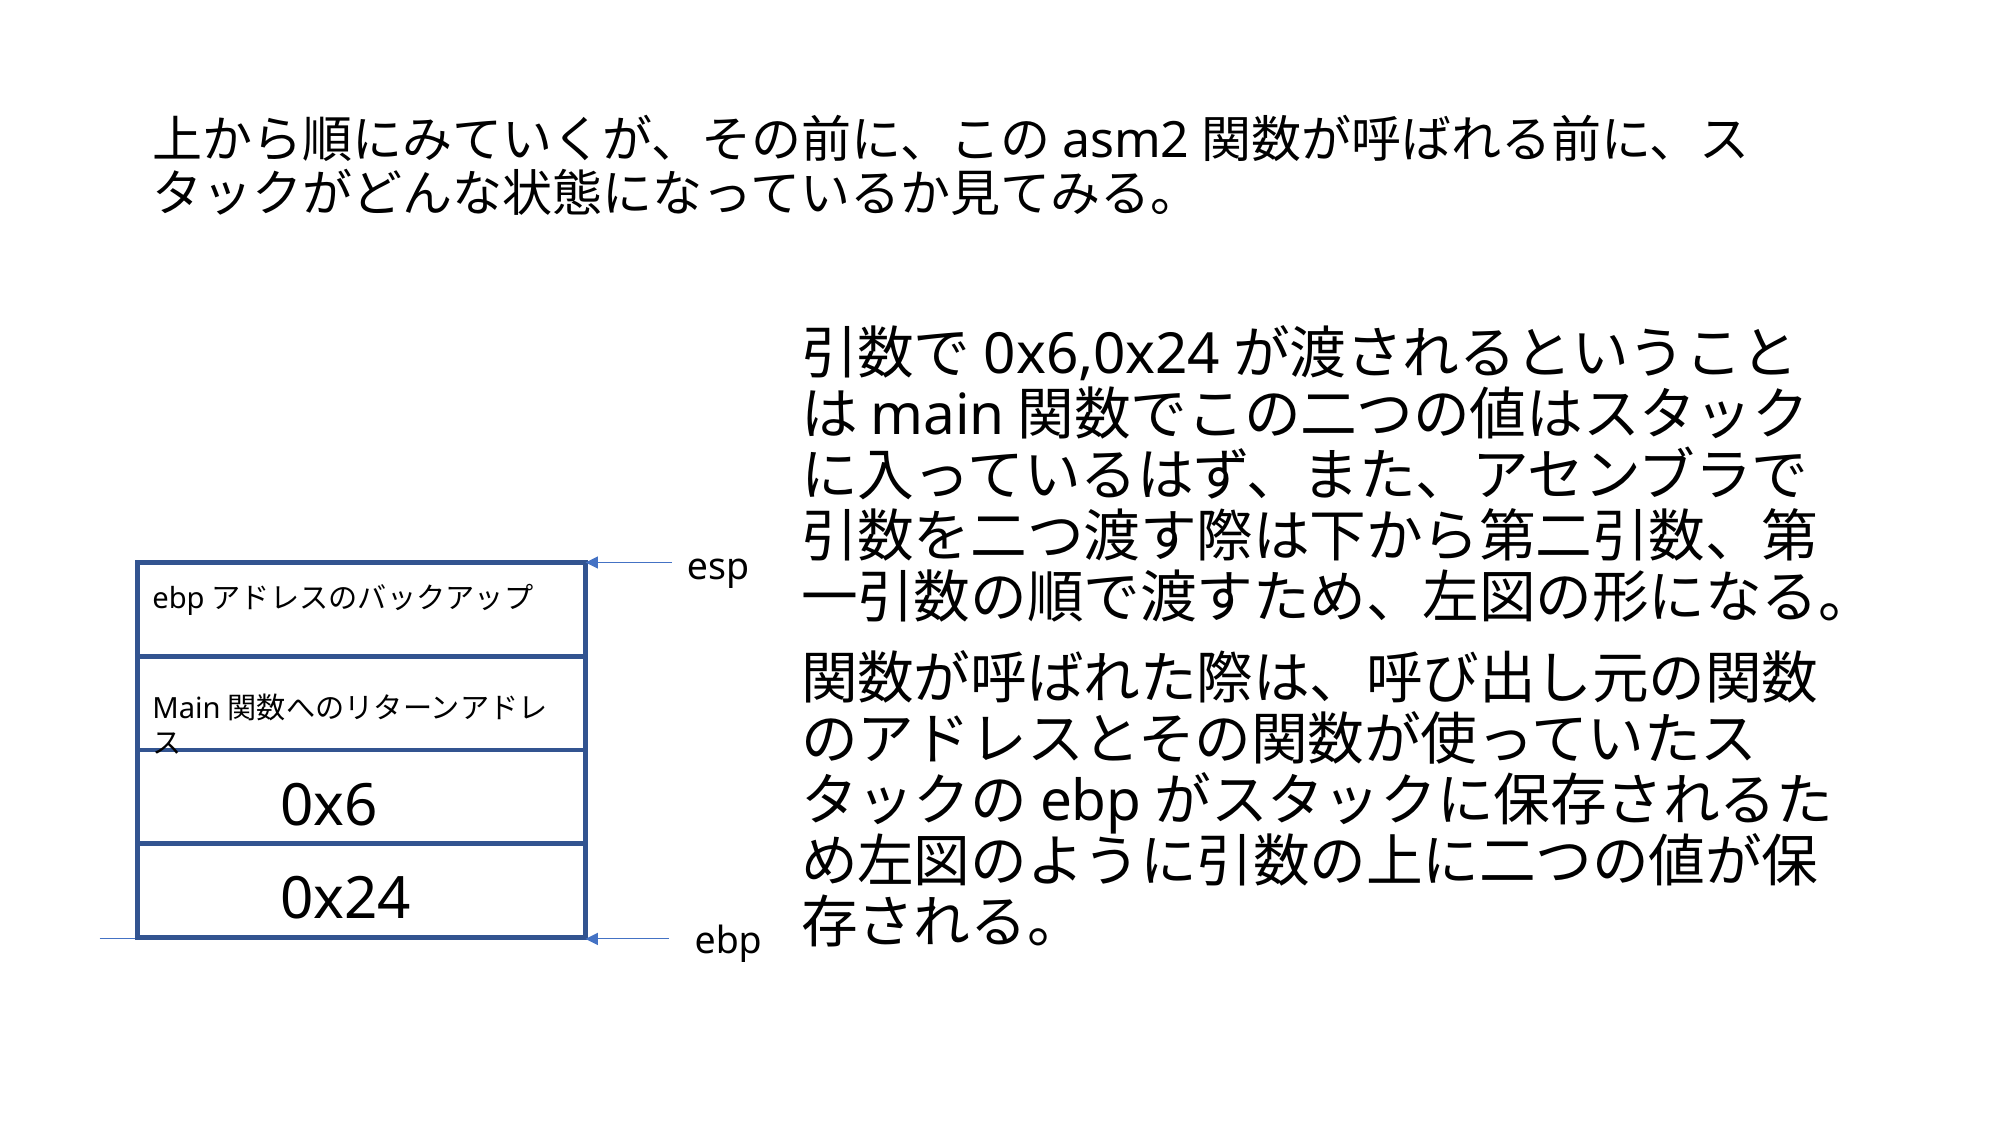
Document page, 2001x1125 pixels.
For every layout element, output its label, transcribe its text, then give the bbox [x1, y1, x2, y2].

title 上から順にみていくが、その前に、このasm2関数が呼ばれる前に、スタックがどんな状態になっているか見てみる。 [137, 59, 1863, 278]
text_box 0x24 [265, 853, 458, 938]
text_box [458, 751, 587, 845]
text_box ebp [679, 908, 781, 969]
text_box [136, 561, 587, 657]
text_box [136, 751, 265, 845]
text_box ebpアドレスのバックアップ [137, 571, 586, 622]
text_box esp [672, 535, 773, 595]
text_box [136, 657, 587, 751]
text_box [136, 845, 587, 938]
text_box Main関数へのリターンアドレス [137, 682, 586, 768]
list 引数で0x6,0x24が渡されるということはmain関数でこの二つの値はスタックに入っているはず、また、アセンブラで引数を二つ渡す際は下から第二引数、第一引数の順で渡すため、左図の形になる。 関数が呼ばれた際は、呼び出し元の関数のアドレスとその関数が使っていたスタックのebpがスタックに保存されるため左図のように引数の上に二つの値が保存される。 [786, 317, 1863, 1014]
text_box 0x6 [265, 768, 458, 845]
